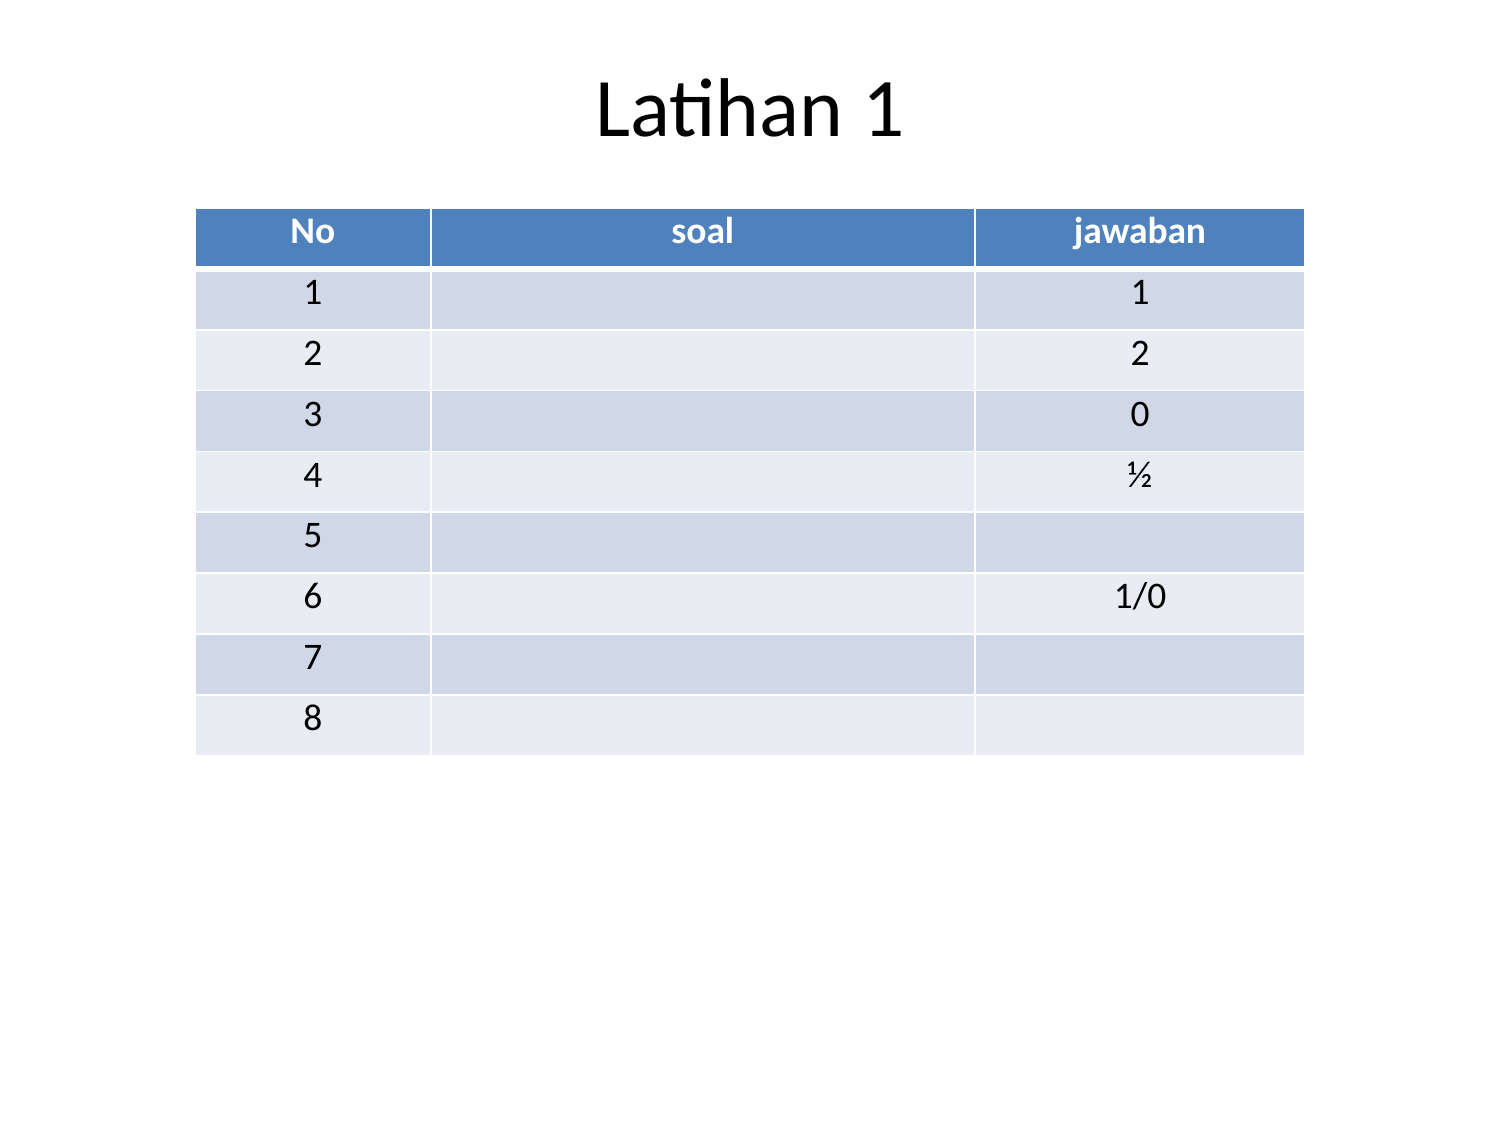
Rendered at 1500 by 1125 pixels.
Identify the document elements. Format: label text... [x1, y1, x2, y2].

title Latihan 1 [75, 45, 1425, 161]
